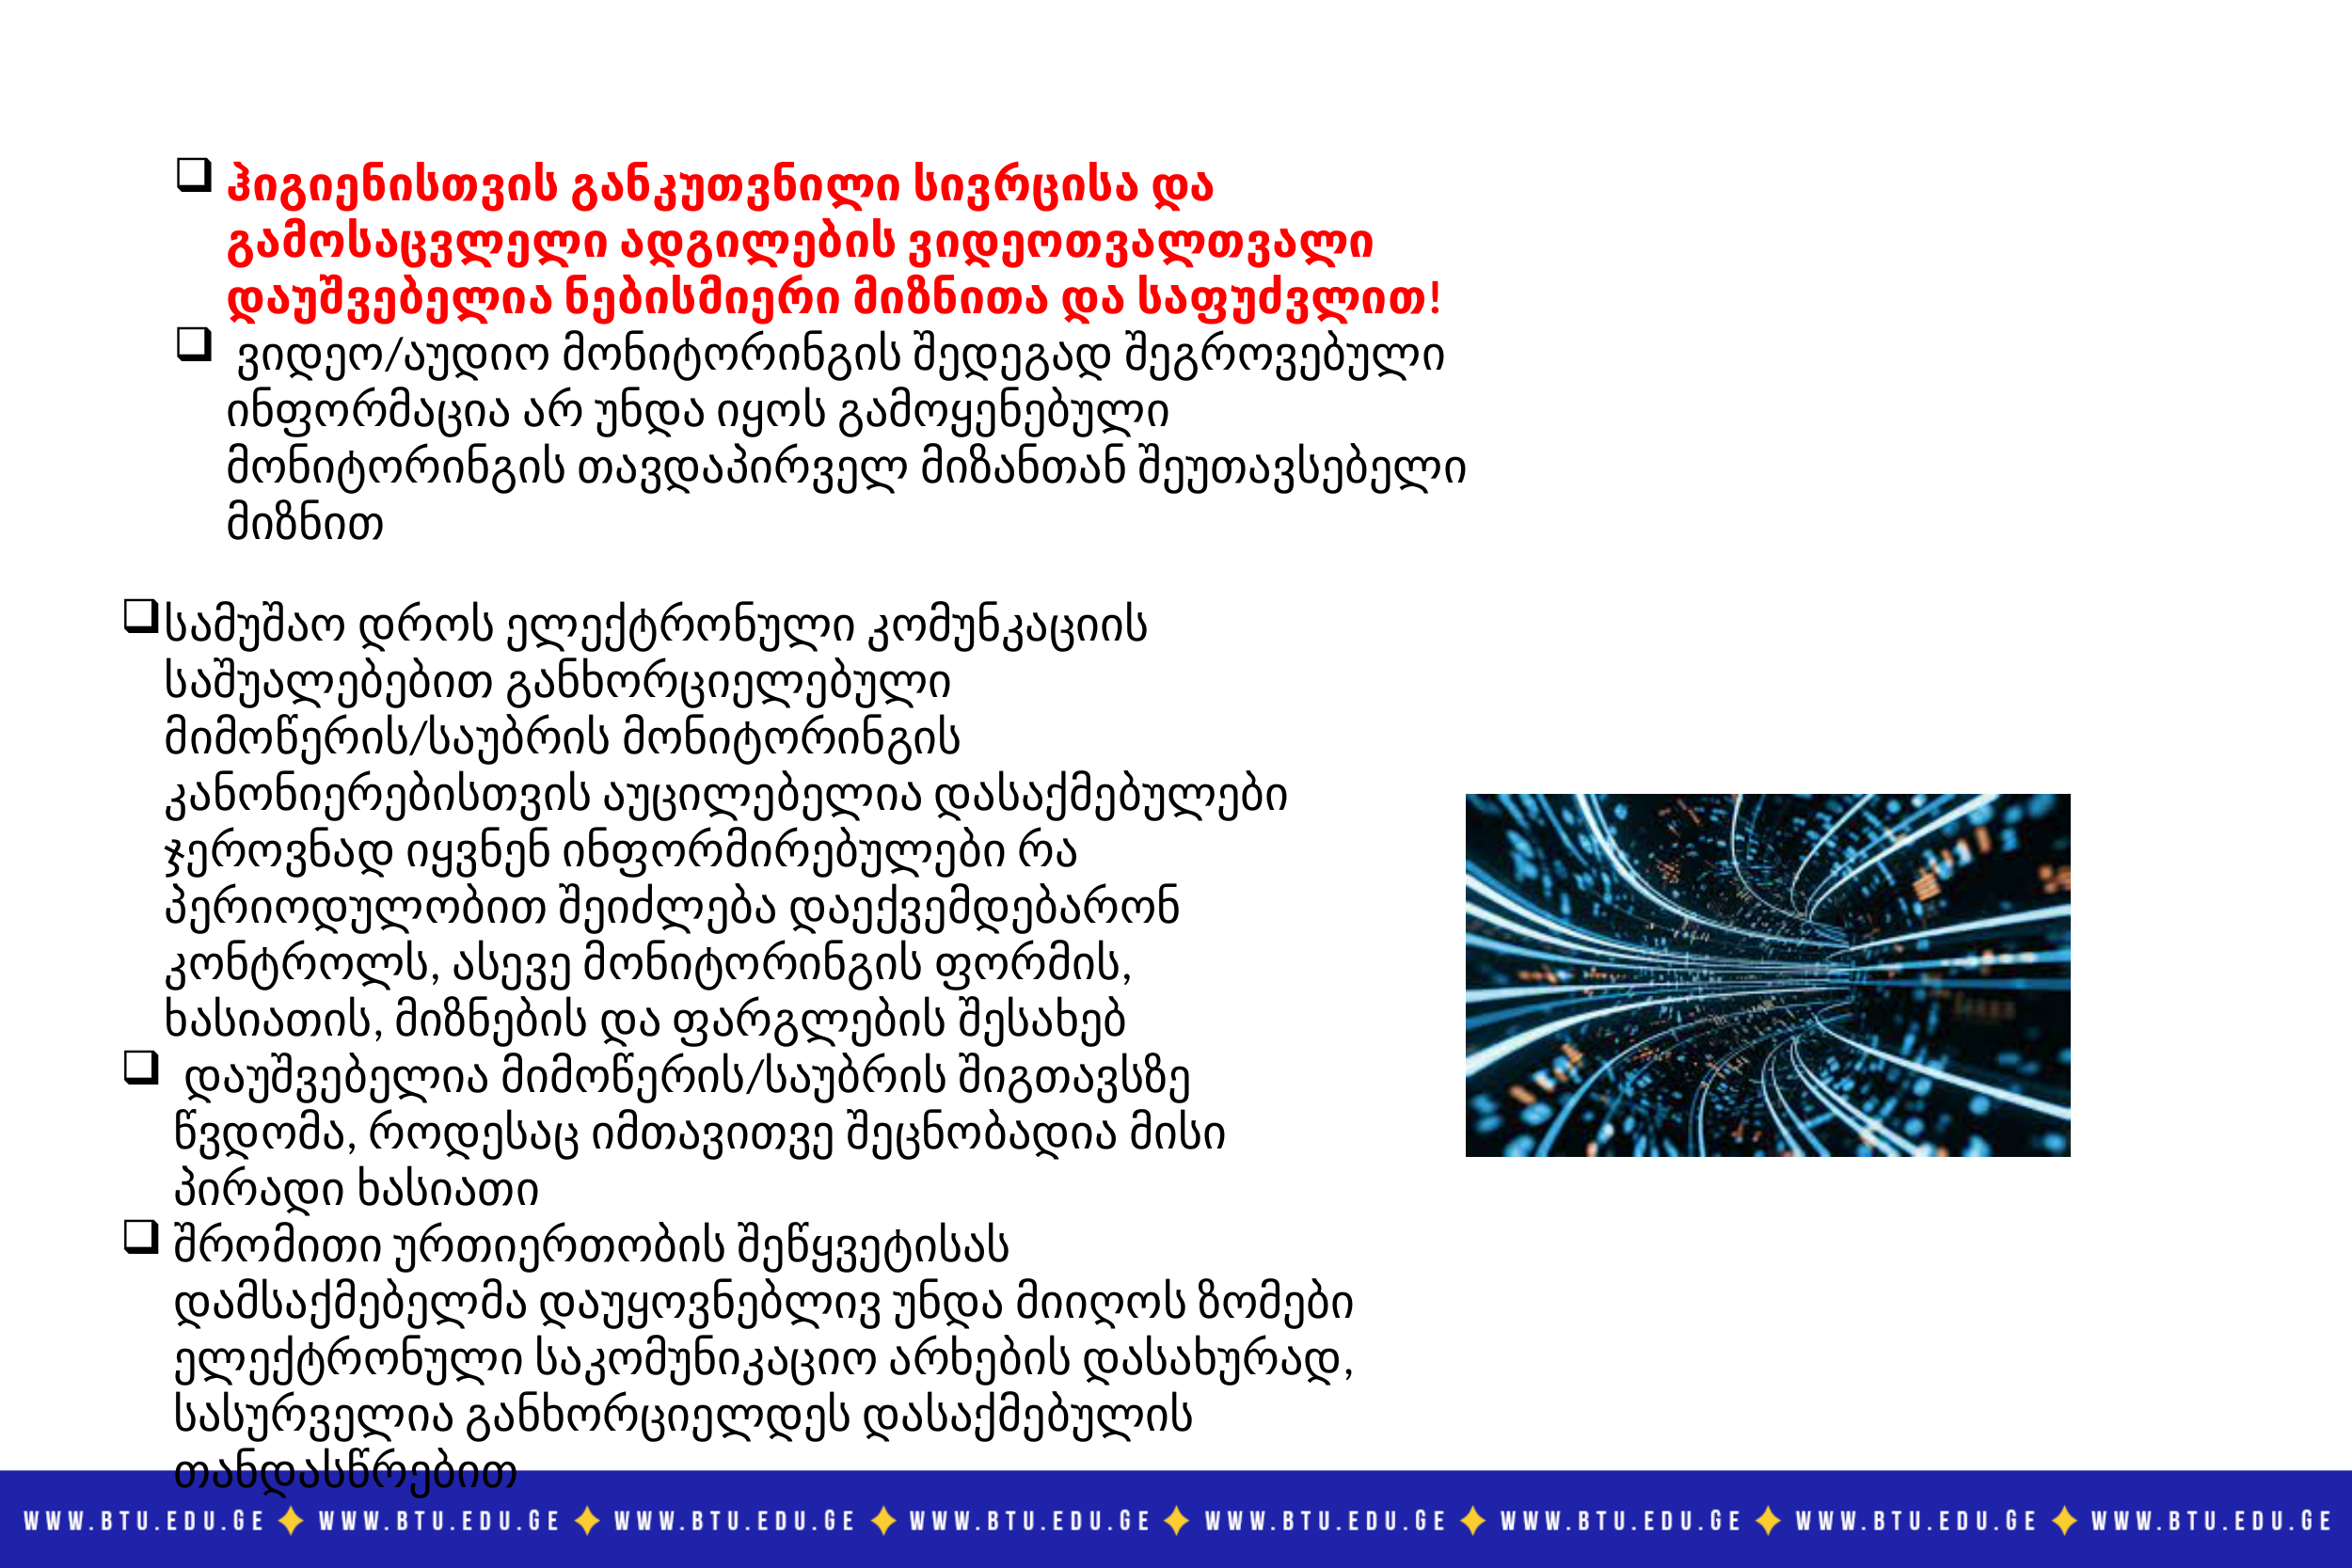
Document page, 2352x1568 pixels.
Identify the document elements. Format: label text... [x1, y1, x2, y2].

picture [0, 0, 2352, 1568]
text_box ჰიგიენისთვის განკუთვნილი სივრცისა და გამოსაცვლელი ადგილების ვიდეოთვალთვალი დაუშვებელია ნებისმიერი მიზნითა და საფუძვლით! ვიდეო/აუდიო მონიტორინგის შედეგად შეგროვებული ინფორმაცია არ უნდა იყოს გამოყენებული მონიტორინგის თავდაპირველ მიზანთან შეუთავსებელი მიზნით [159, 146, 1528, 556]
text_box სამუშაო დროს ელექტრონული კომუნკაციის საშუალებებით განხორციელებული მიმოწერის/საუბრის მონიტორინგის კანონიერებისთვის აუცილებელია დასაქმებულები ჯეროვნად იყვნენ ინფორმირებულები რა პერიოდულობით შეიძლება დაექვემდებარონ კონტროლს, ასევე მონიტორინგის ფორმის, ხასიათის, მიზნების და ფარგლების შესახებ დაუშვებელია მიმოწერის/საუბრის შიგთავსზე წვდომა, როდესაც იმთავითვე შეცნობადია მისი პირადი ხასიათი შრომითი ურთიერთობის შეწყვეტისას დამსაქმებელმა დაუყოვნებლივ უნდა მიიღოს ზომები ელექტრონული საკომუნიკაციო არხების დასახურად, სასურველია განხორციელდეს დასაქმებულის თანდასწრებით [106, 587, 1376, 1505]
